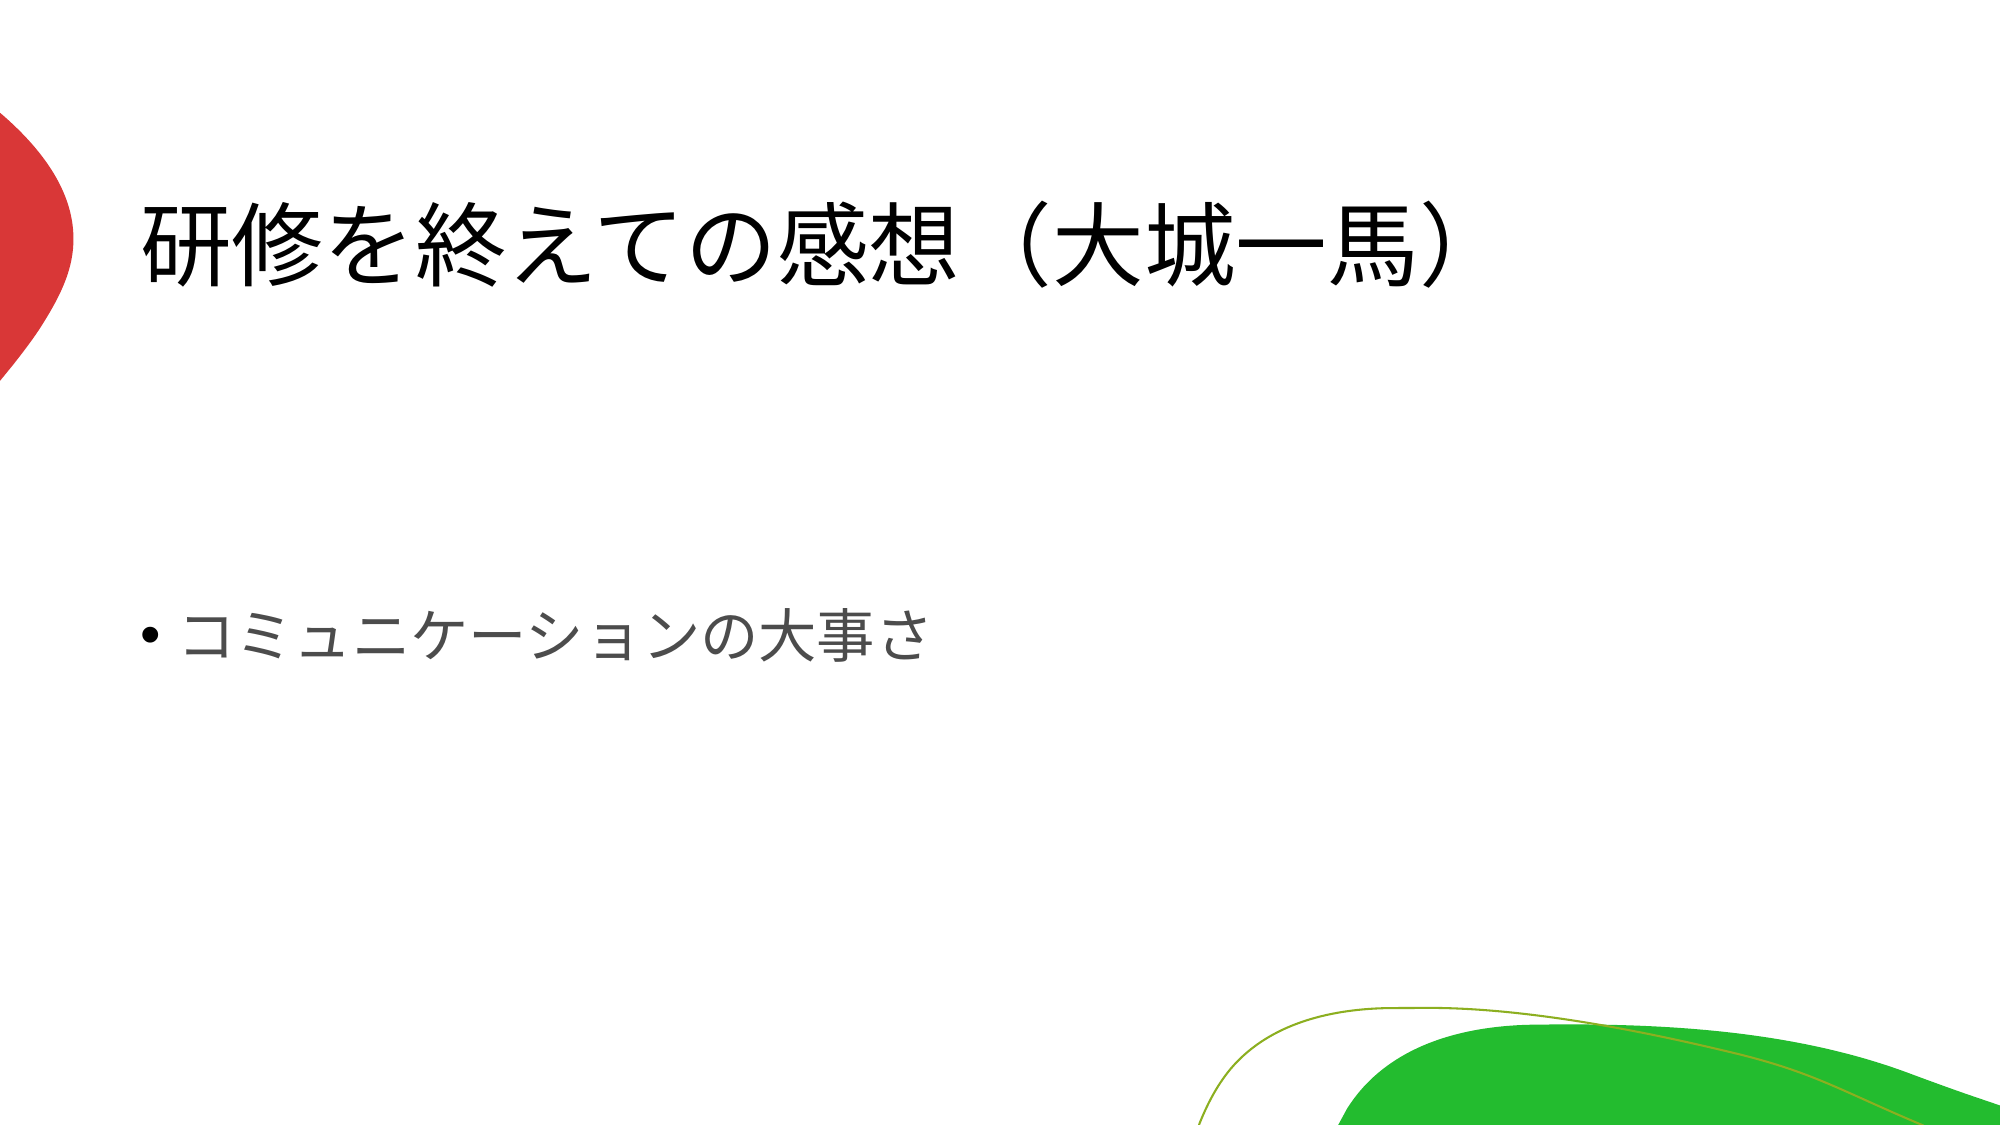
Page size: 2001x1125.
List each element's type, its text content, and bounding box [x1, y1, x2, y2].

title 研修を終えての感想（大城一馬） [125, 125, 1875, 375]
list コミュニケーションの大事さ [125, 375, 1875, 1002]
